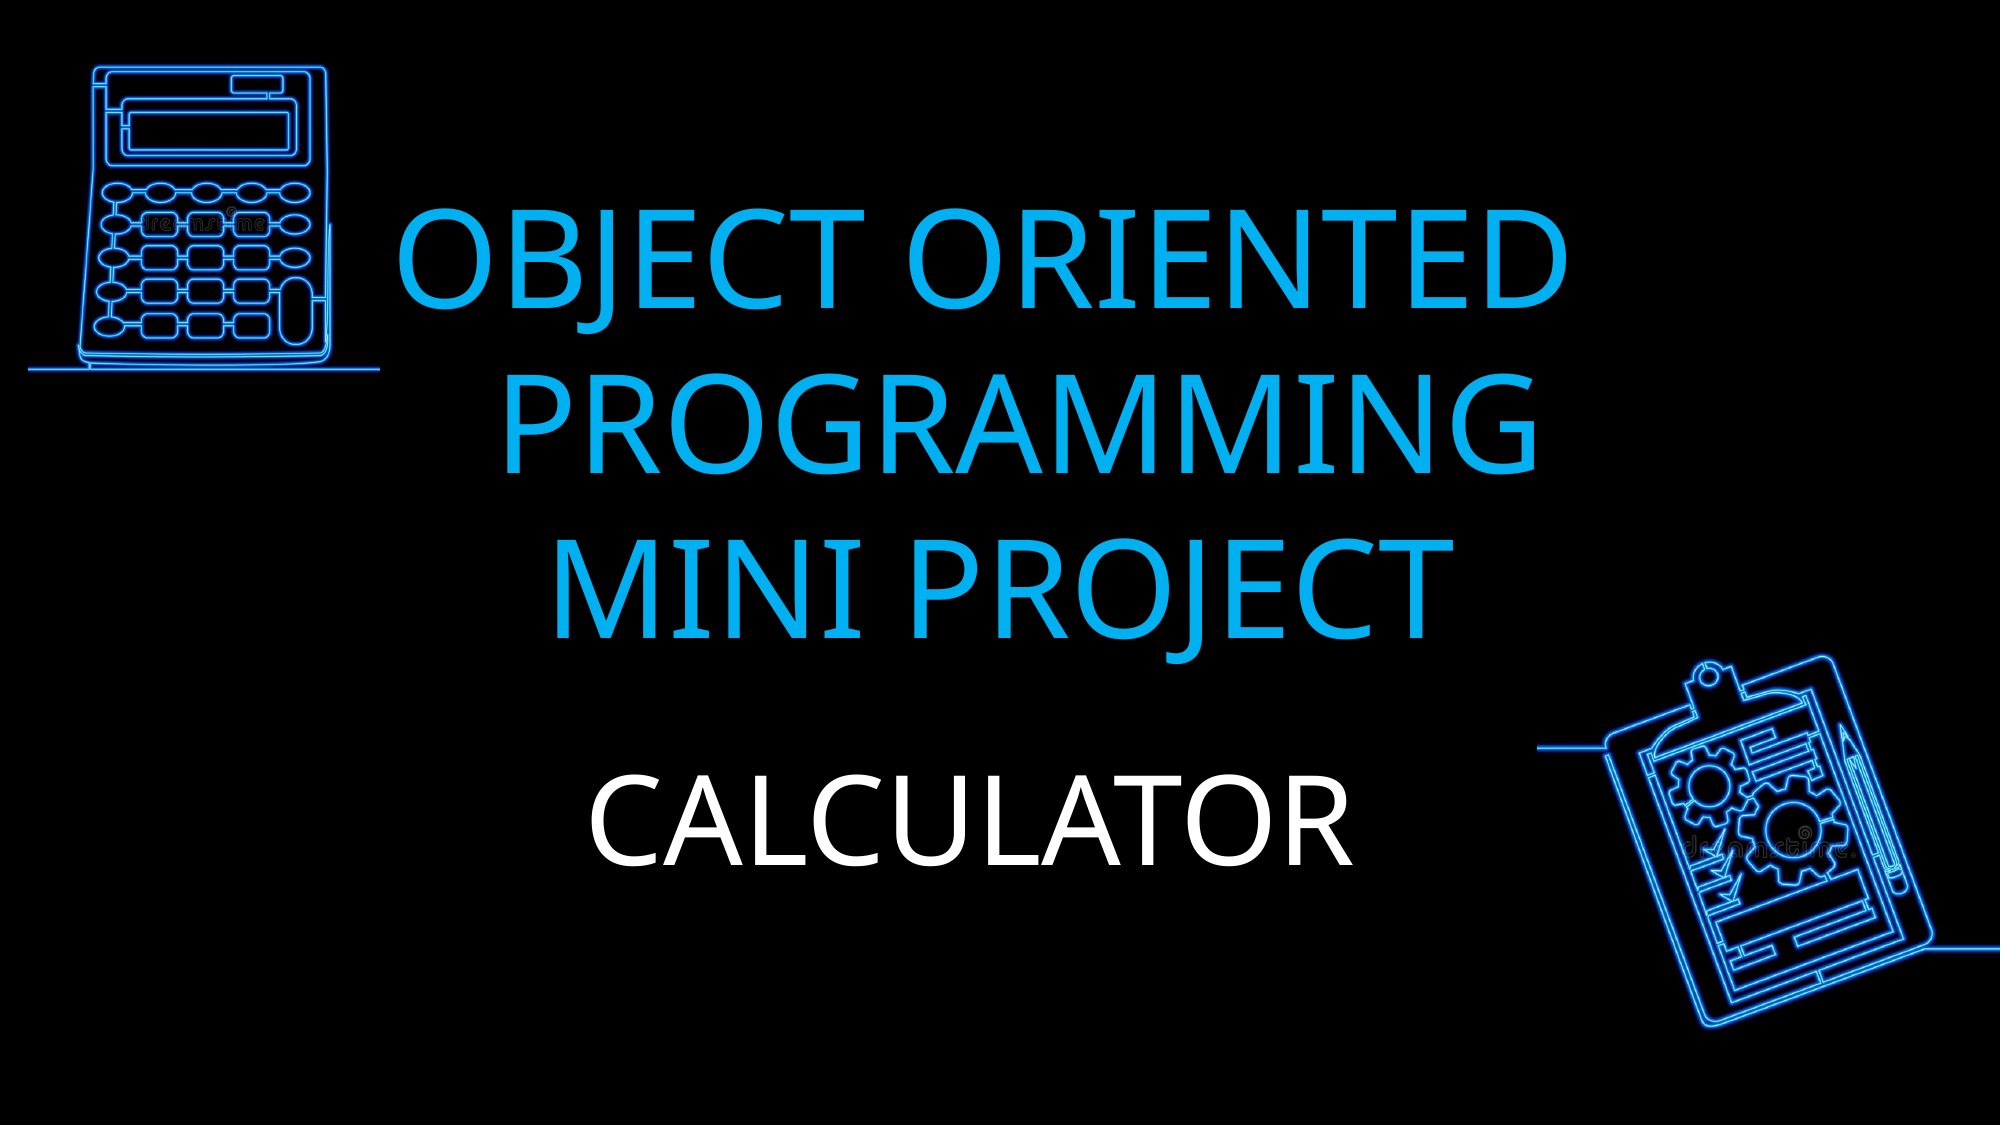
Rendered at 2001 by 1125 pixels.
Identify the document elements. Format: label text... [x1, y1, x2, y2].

text_box CALCULATOR [569, 732, 1372, 898]
picture [1537, 609, 2000, 1073]
text_box OBJECT ORIENTED PROGRAMMING MINI PROJECT [268, 163, 1732, 674]
picture [28, 42, 380, 394]
